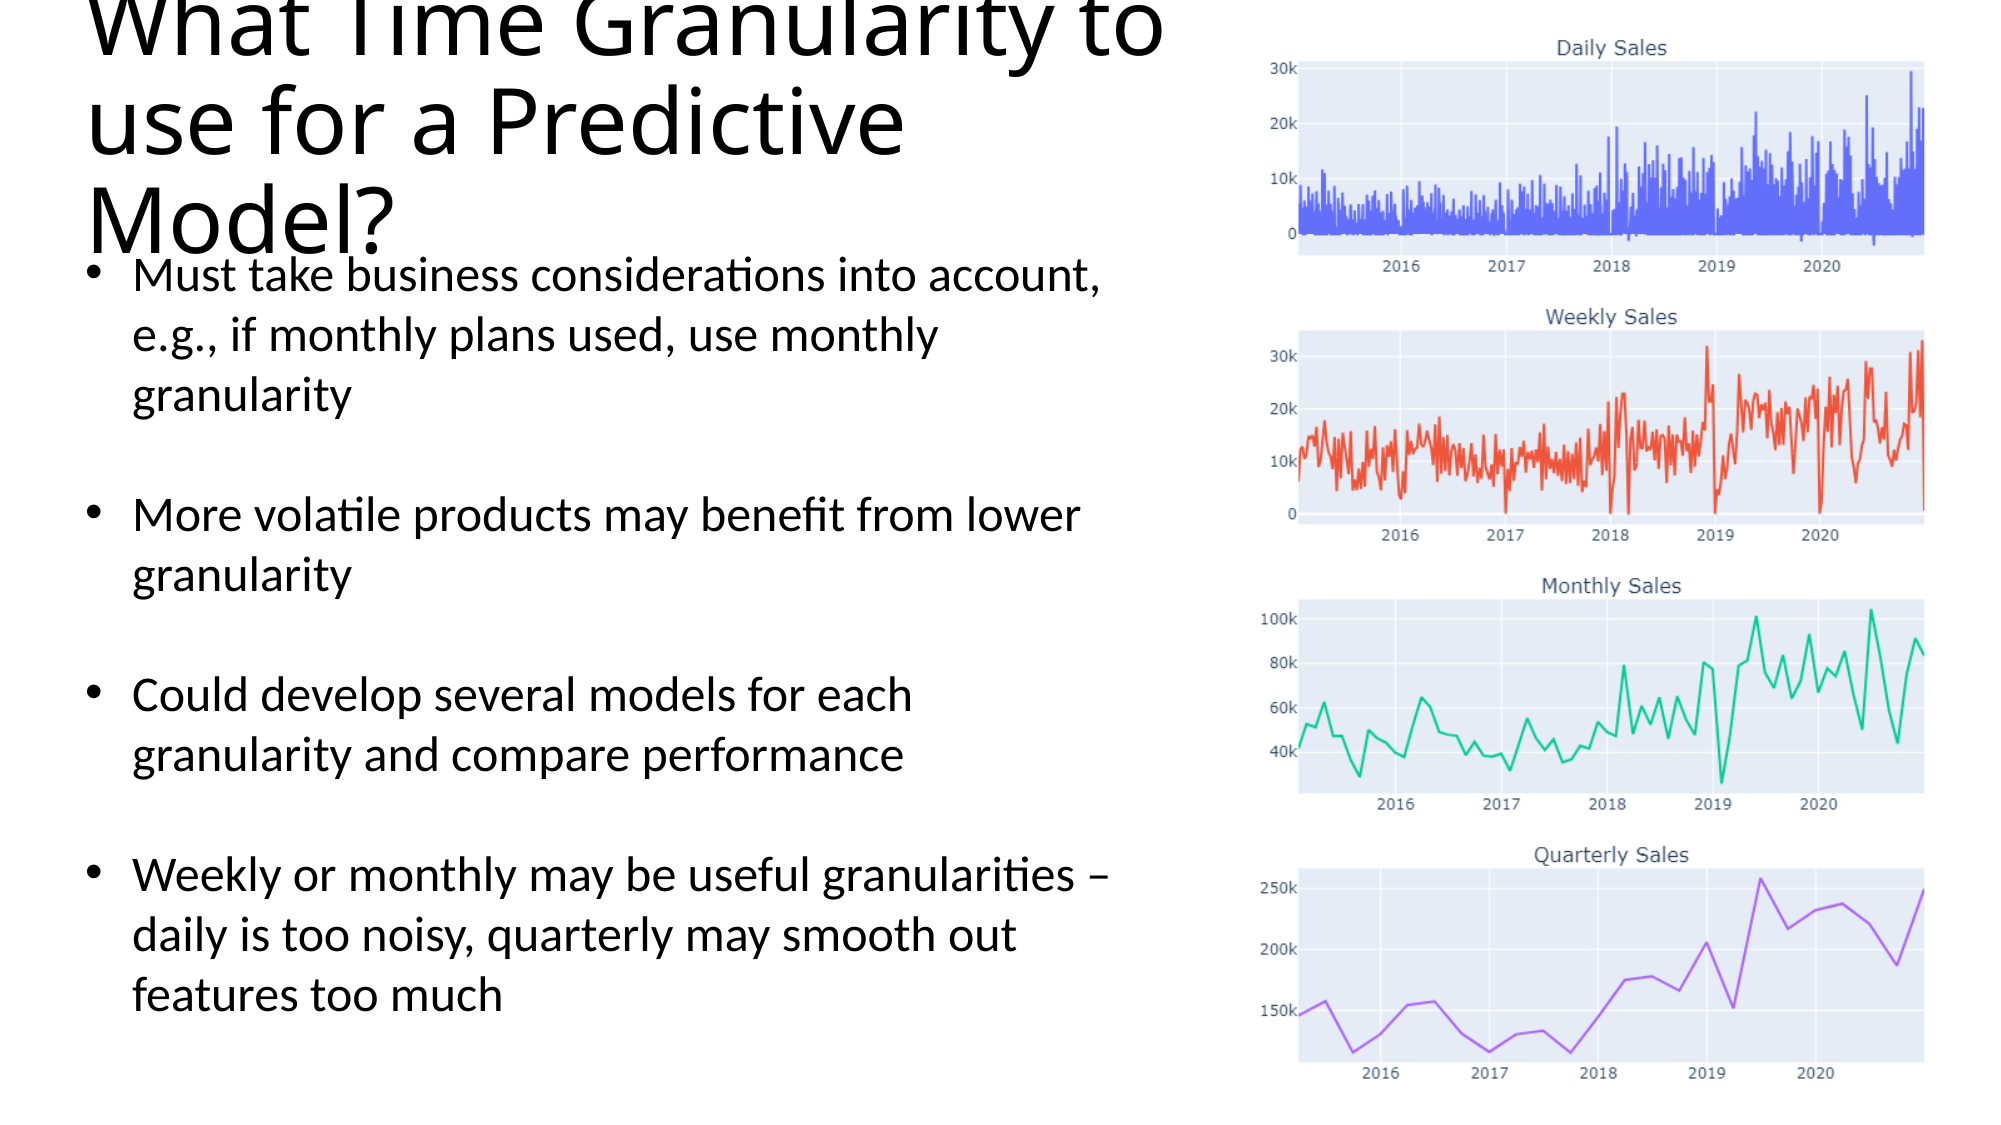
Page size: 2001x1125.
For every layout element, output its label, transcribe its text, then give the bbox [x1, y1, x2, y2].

picture [1236, 0, 1987, 1125]
text_box Must take business considerations into account, e.g., if monthly plans used, use monthly granularity More volatile products may benefit from lower granularity Could develop several models for each granularity and compare performance Weekly or monthly may be useful granularities –daily is too noisy, quarterly may smooth out features too much [70, 233, 1133, 1125]
title What Time Granularity to use for a Predictive Model? [70, 16, 1225, 234]
